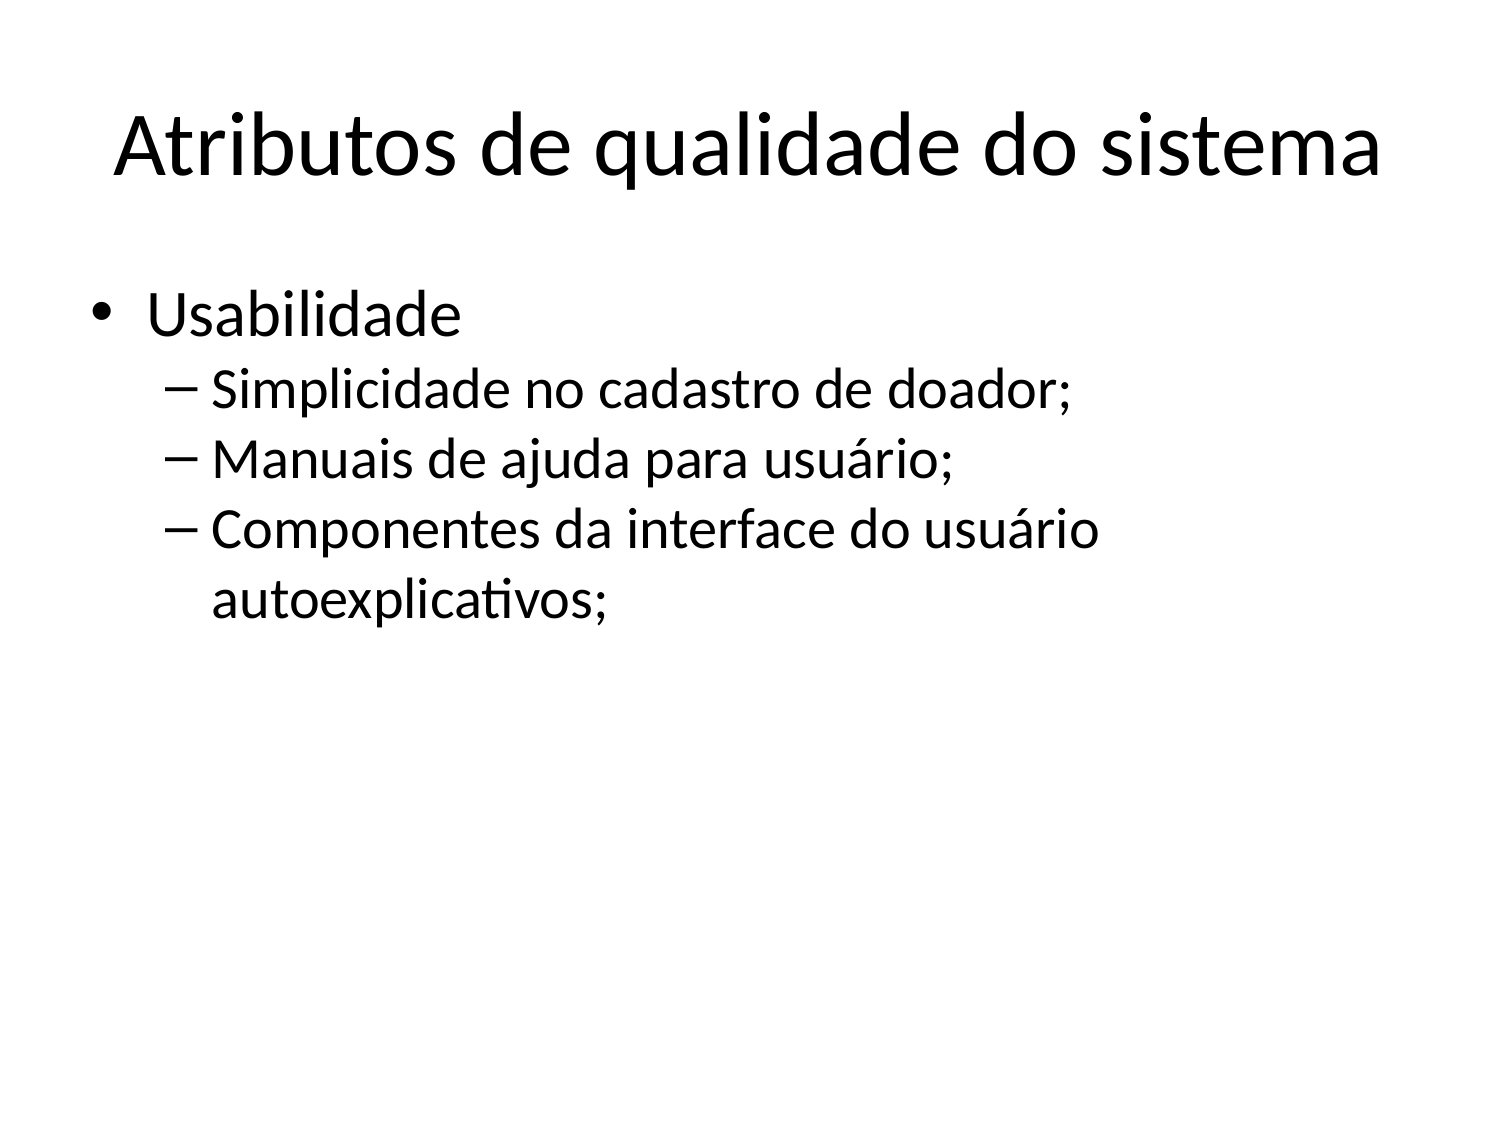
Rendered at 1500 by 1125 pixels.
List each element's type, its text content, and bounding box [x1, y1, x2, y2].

text_box Atributos de qualidade do sistema [75, 45, 1425, 233]
text_box Usabilidade Simplicidade no cadastro de doador; Manuais de ajuda para usuário; Componentes da interface do usuário autoexplicativos; [75, 262, 1425, 1005]
